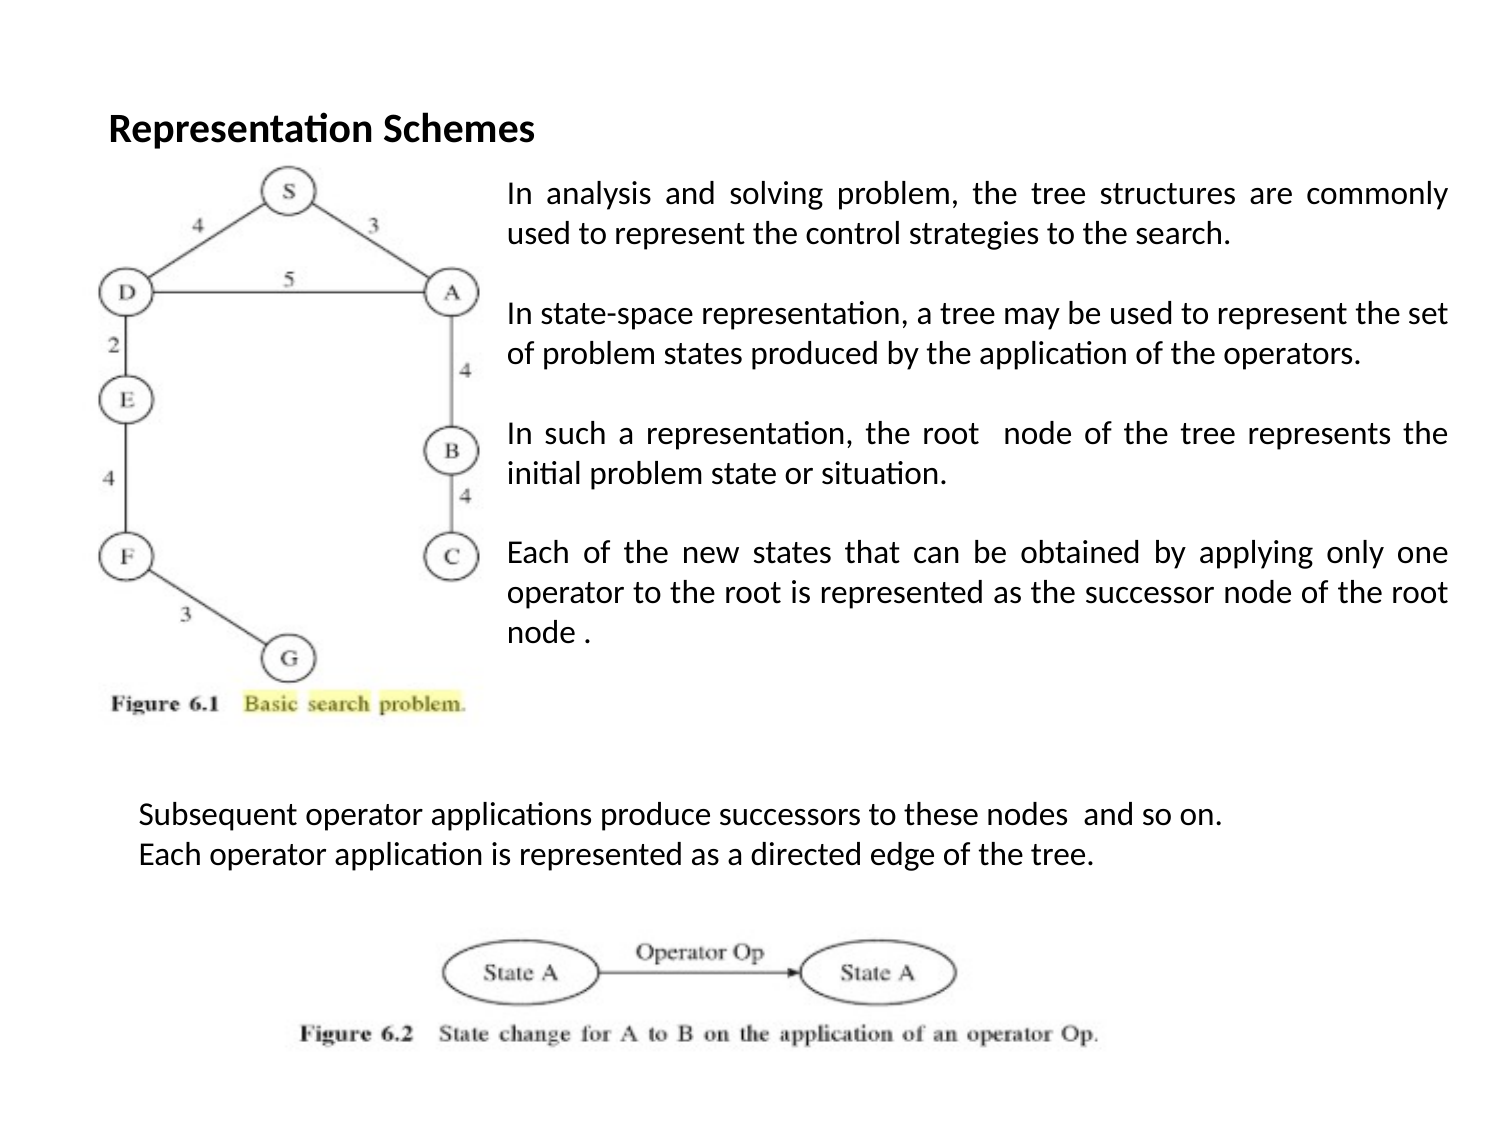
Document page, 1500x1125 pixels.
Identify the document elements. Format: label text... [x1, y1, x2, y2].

picture [269, 913, 1126, 1067]
text_box Subsequent operator applications produce successors to these nodes and so on. Each operator application is represented as a directed edge of the tree. [123, 785, 1247, 880]
text_box Representation Schemes [93, 93, 1079, 159]
text_box In analysis and solving problem, the tree structures are commonly used to represent the control strategies to the search. In state-space representation, a tree may be used to represent the set of problem states produced by the application of the operators. In such a representation, the root node of the tree represents the initial problem state or situation. Each of the new states that can be obtained by applying only one operator to the root is represented as the successor node of the root node . [492, 163, 1465, 748]
picture [34, 152, 587, 735]
